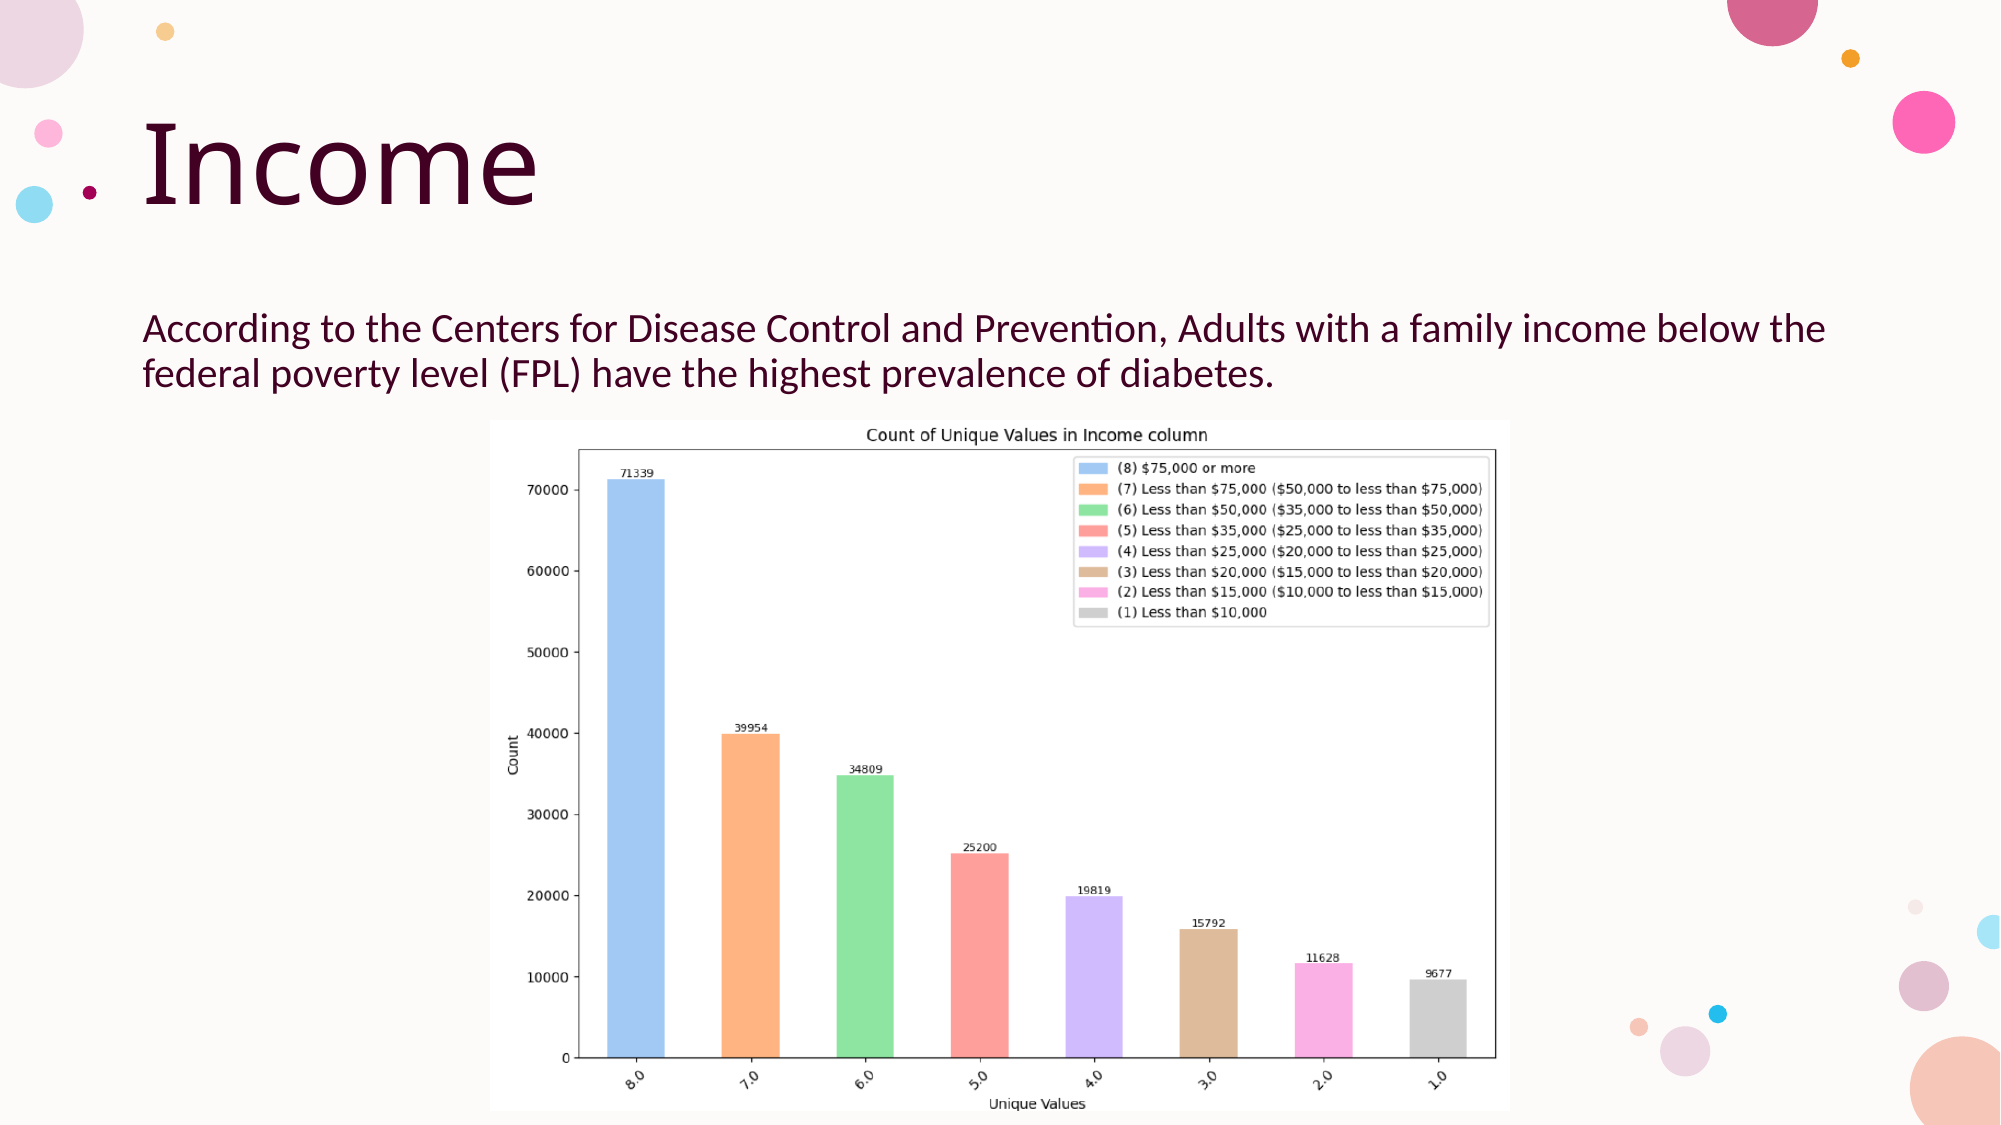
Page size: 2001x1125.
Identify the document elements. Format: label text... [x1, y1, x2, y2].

list According to the Centers for Disease Control and Prevention, Adults with a family income below the federal poverty level (FPL) have the highest prevalence of diabetes. [127, 299, 1877, 1014]
title Income [127, 59, 1877, 278]
picture [489, 420, 1510, 1111]
